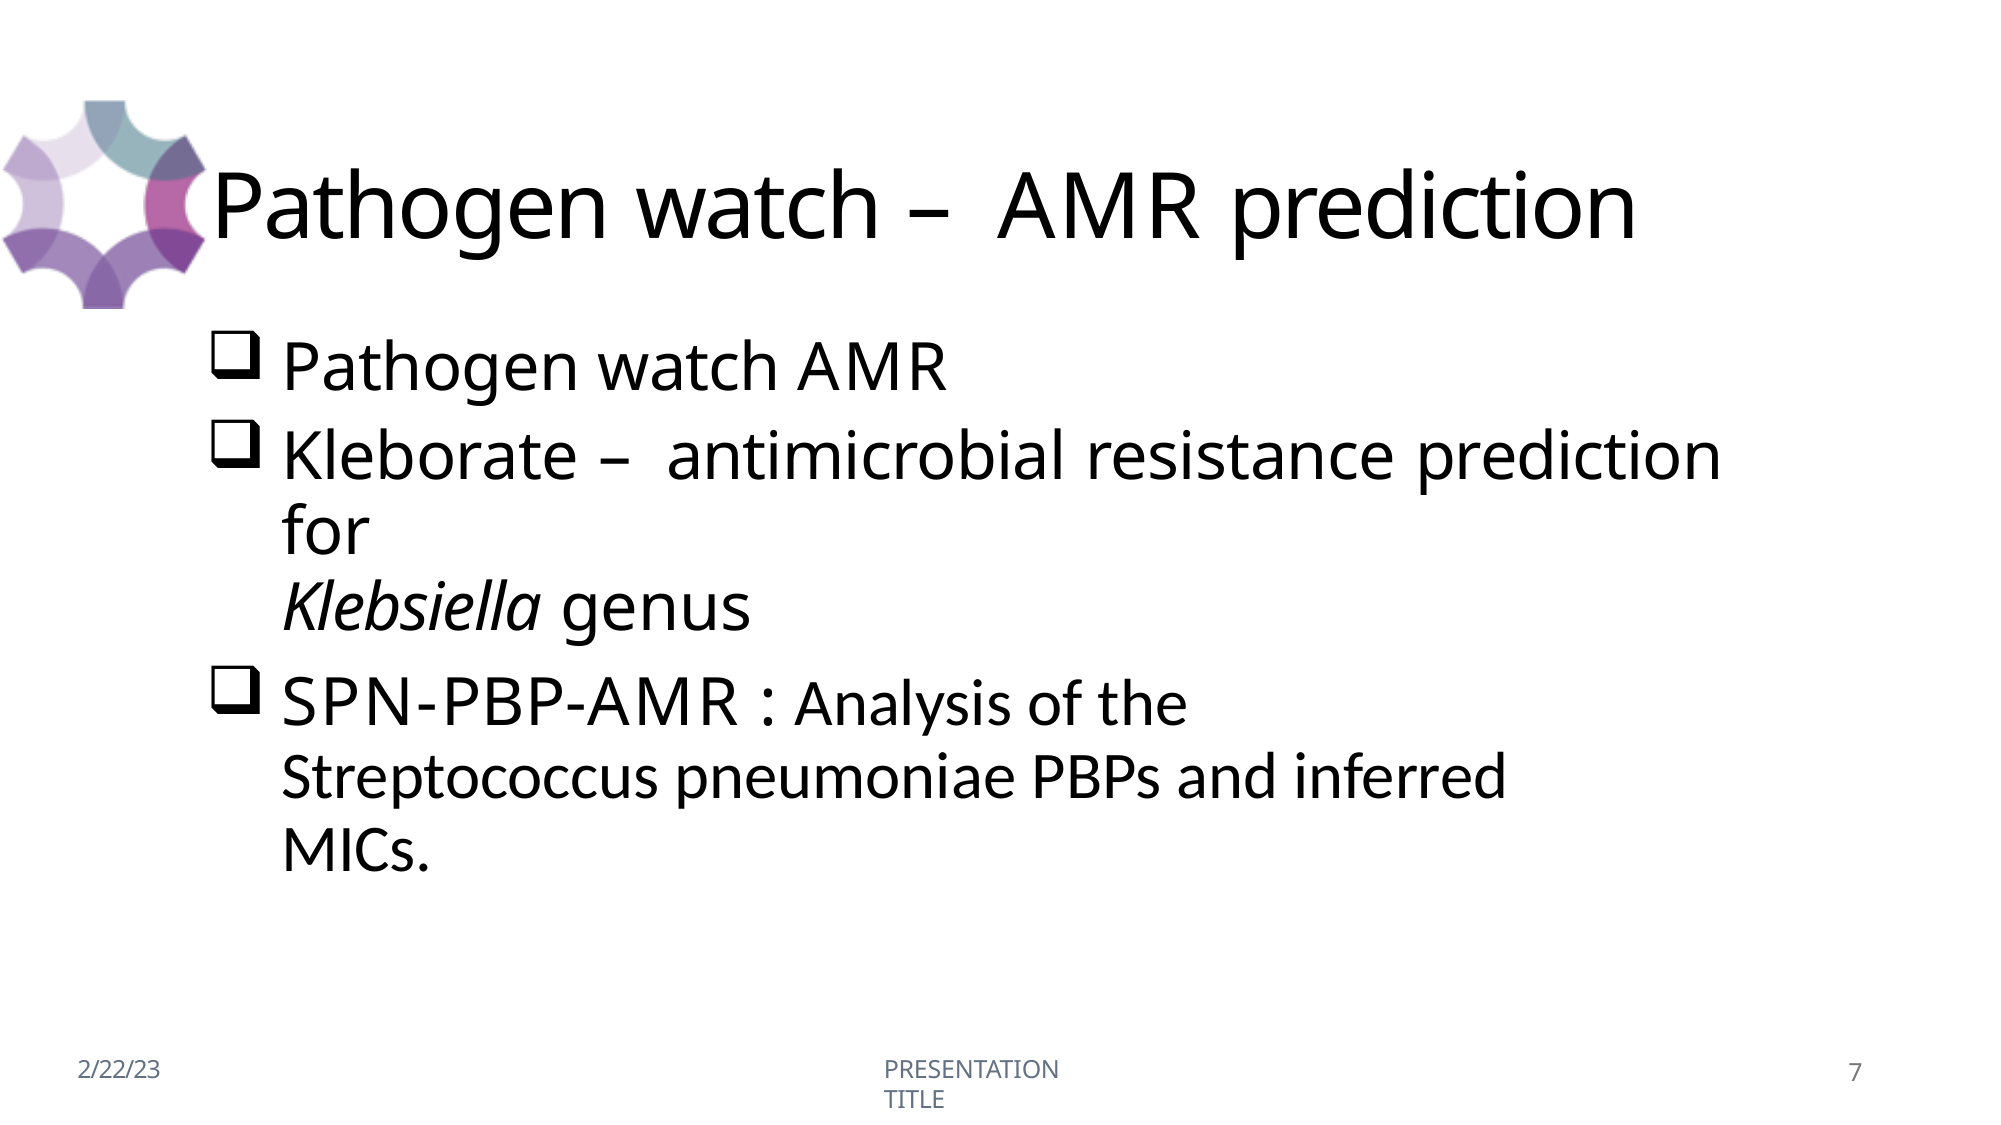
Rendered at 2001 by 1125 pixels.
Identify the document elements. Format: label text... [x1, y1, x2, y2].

text_box 2/22/23 [75, 1052, 164, 1084]
text_box PRESENTATION TITLE [881, 1052, 1119, 1114]
text_box Pathogen watch AMR Kleborate – antimicrobial resistance prediction for Klebsiella genus SPN-PBP-AMR : Analysis of the Streptococcus pneumoniae PBPs and inferred MICs. [204, 307, 1783, 885]
title Pathogen watch – AMR prediction [208, 15, 1934, 296]
slide_number 7 [1412, 745, 1863, 1125]
picture [0, 99, 209, 310]
